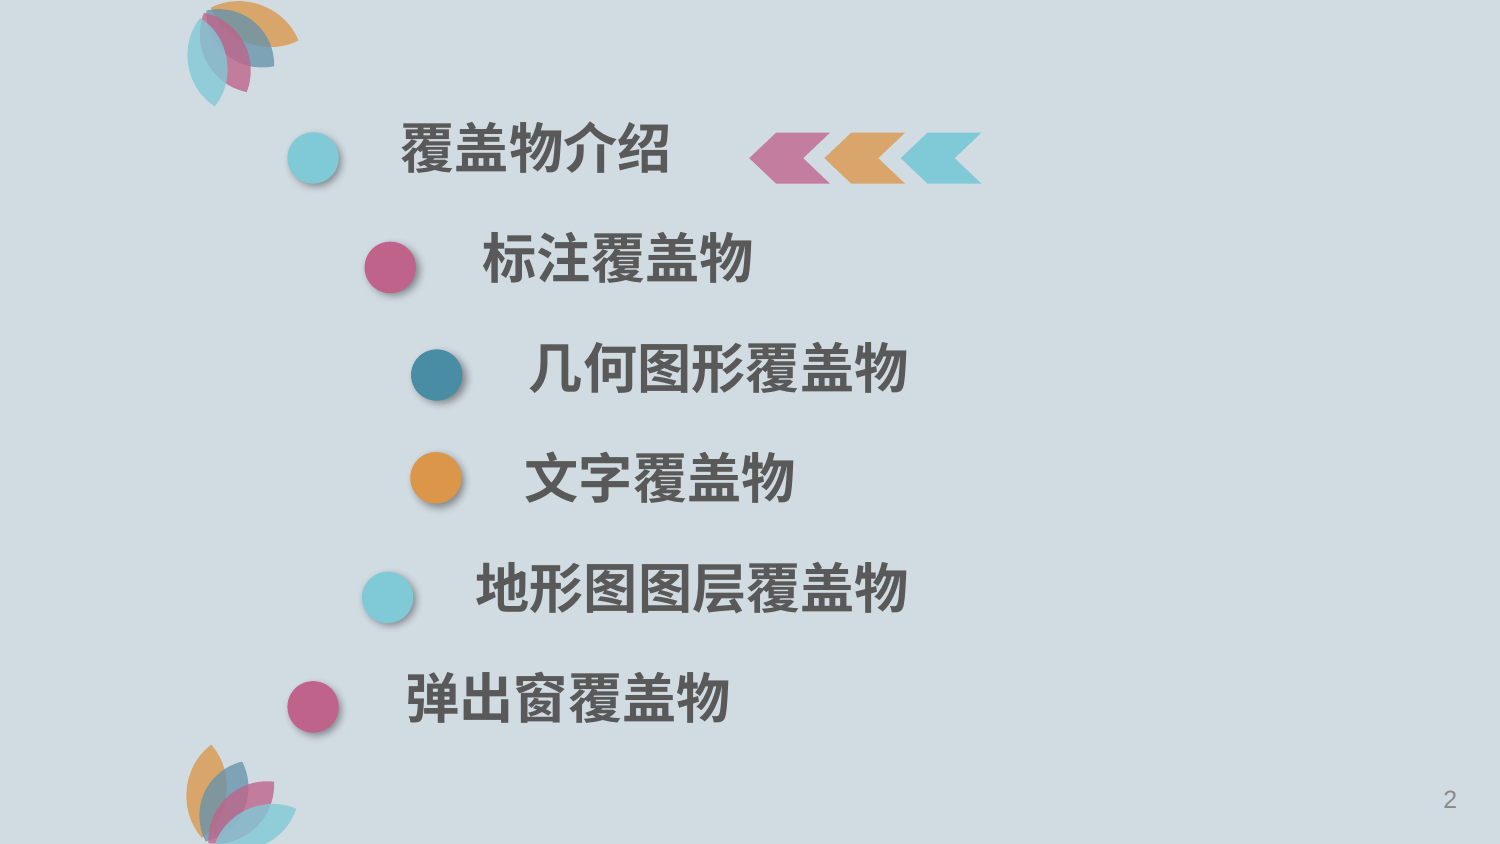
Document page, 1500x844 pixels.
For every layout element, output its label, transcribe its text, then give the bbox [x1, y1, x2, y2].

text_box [749, 132, 982, 184]
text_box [410, 327, 1105, 408]
slide_number 1 [1364, 776, 1473, 822]
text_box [287, 656, 982, 738]
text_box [287, 107, 977, 189]
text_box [181, 0, 282, 92]
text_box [181, 760, 282, 844]
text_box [410, 437, 1101, 518]
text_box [361, 546, 1052, 628]
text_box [364, 217, 1059, 299]
